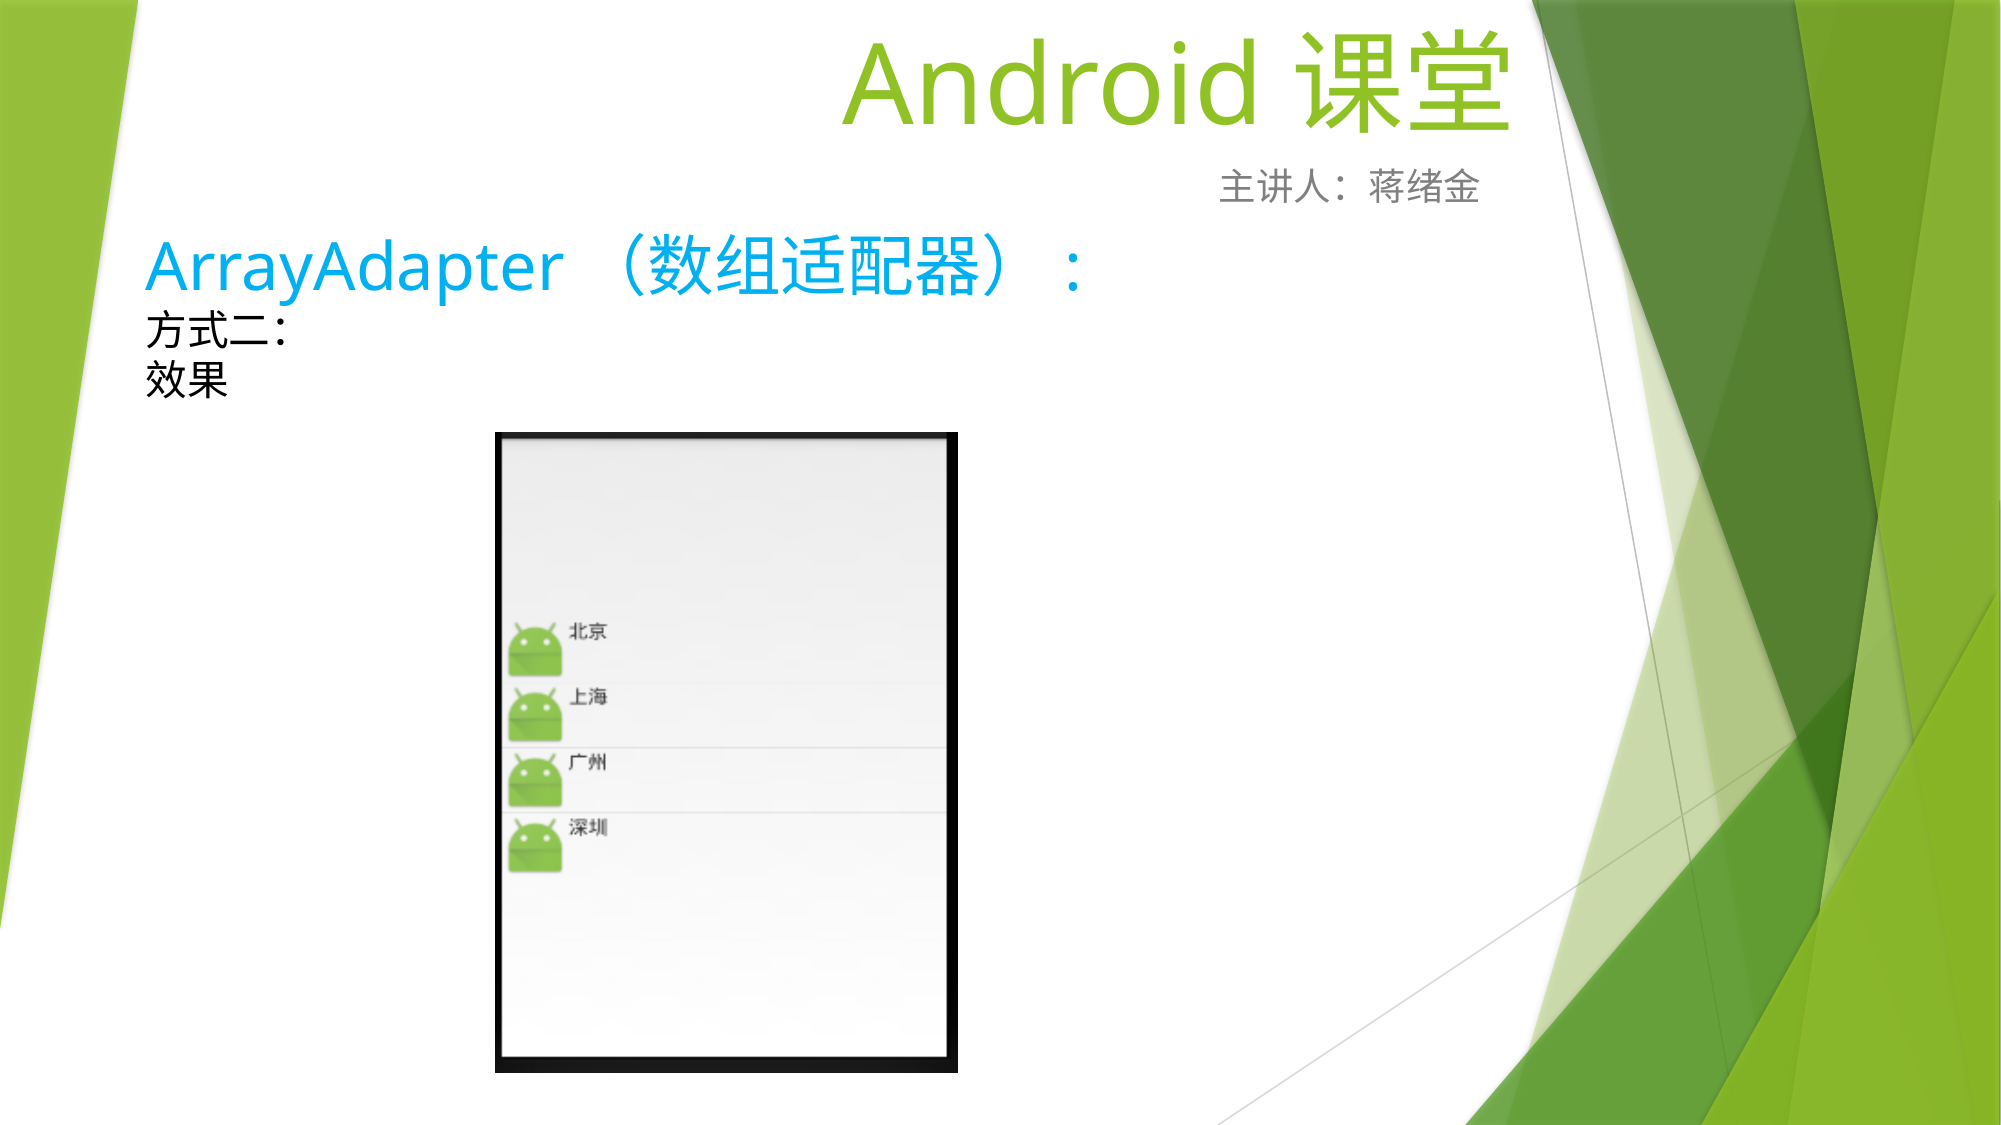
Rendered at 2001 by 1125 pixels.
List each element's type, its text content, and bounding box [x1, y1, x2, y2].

picture [494, 432, 959, 1074]
title Android课堂 [256, 0, 1531, 155]
subtitle 主讲人：蒋绪金 [210, 154, 1514, 215]
text_box ArrayAdapter（数组适配器）: 方式二： 效果 [130, 215, 1514, 461]
